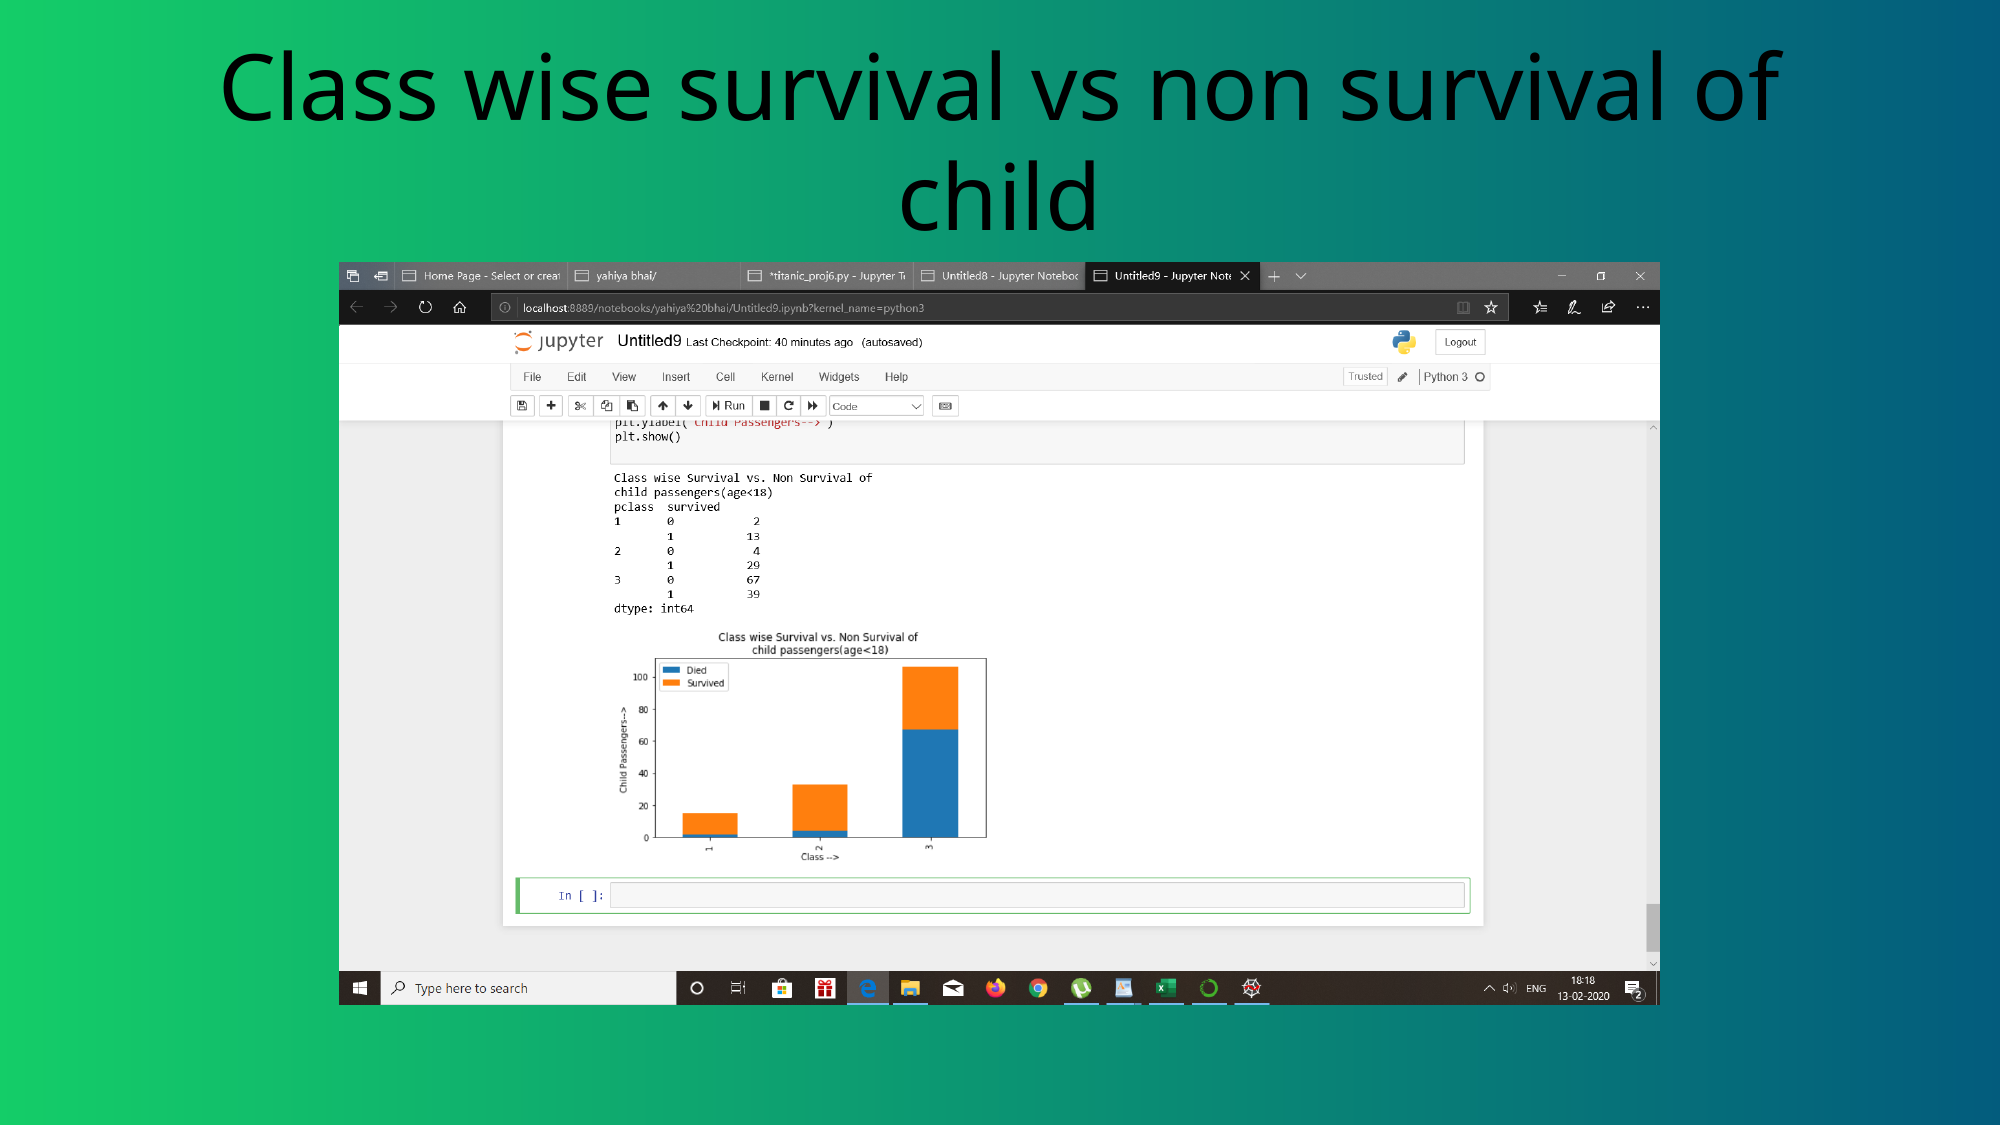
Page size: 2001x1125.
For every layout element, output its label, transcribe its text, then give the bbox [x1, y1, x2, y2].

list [339, 262, 1660, 1005]
title Class wise survival vs non survival of child [99, 44, 1901, 233]
